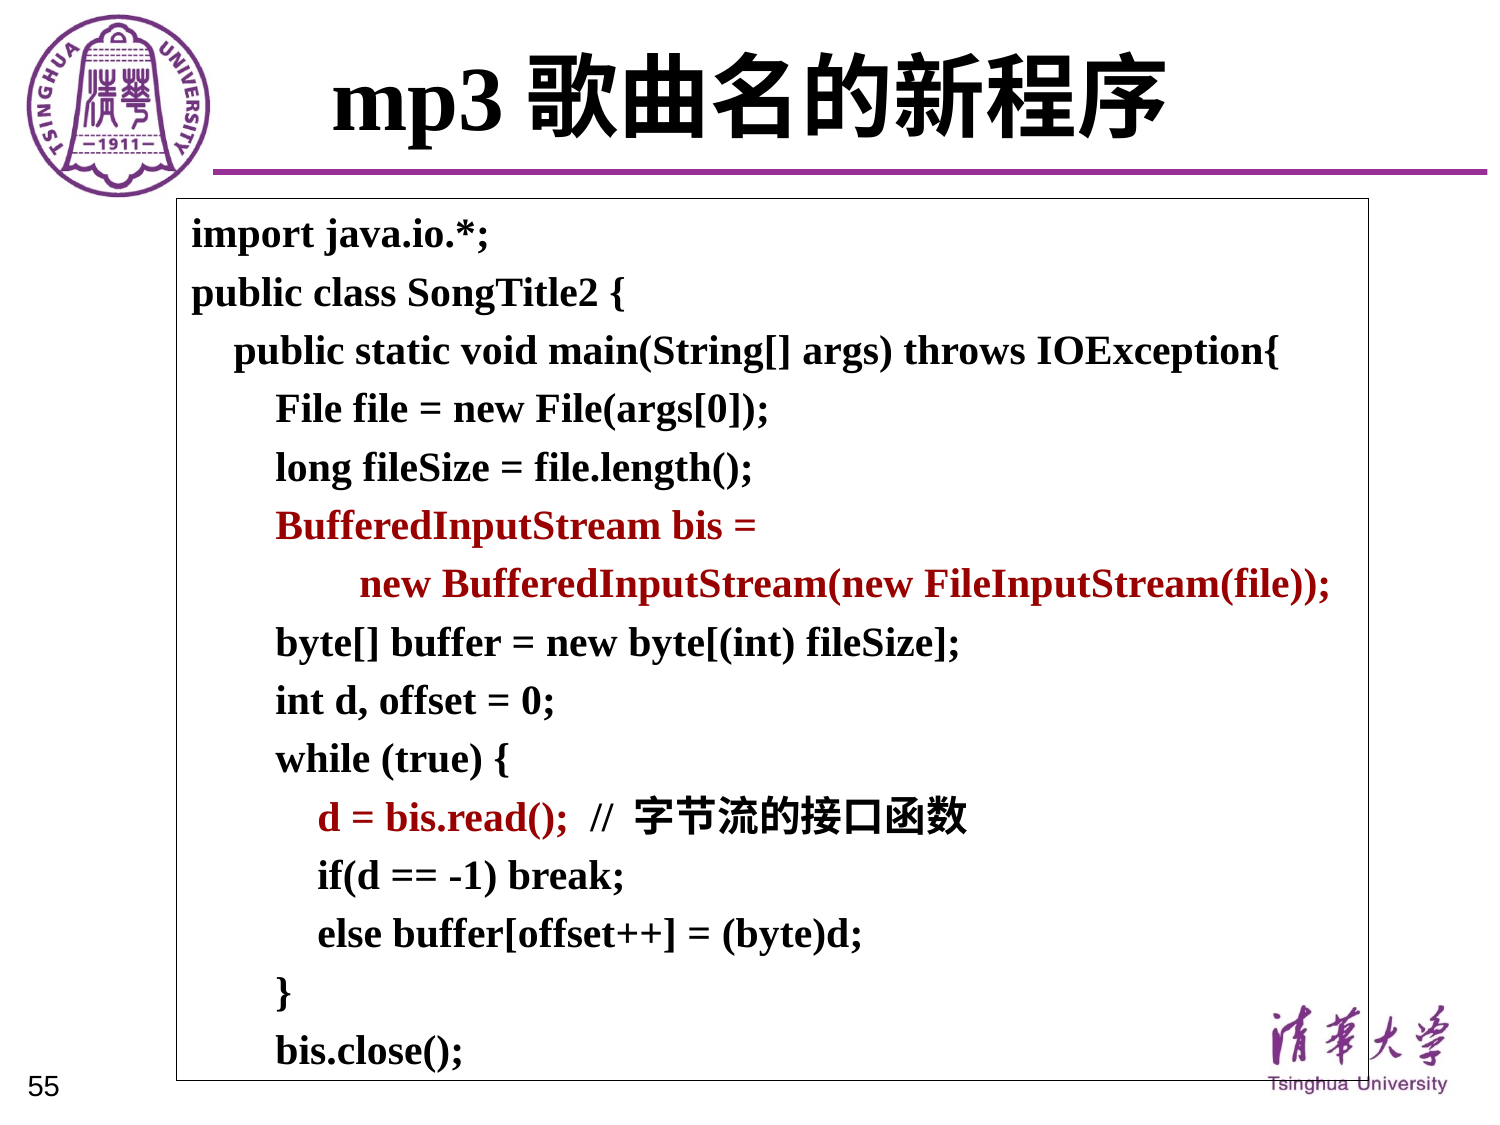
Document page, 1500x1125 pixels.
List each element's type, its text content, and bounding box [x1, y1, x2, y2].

title mp3歌曲名的新程序 [24, 37, 1476, 151]
picture [24, 12, 213, 37]
picture [24, 151, 213, 200]
picture [1262, 999, 1454, 1101]
text_box import java.io.*; public class SongTitle2 { public static void main(String[] args) throws IOException{ File file = new File(args[0]); long fileSize = file.length(); BufferedInputStream bis = new BufferedInputStream(new FileInputStream(file)); byte[] buffer = new byte[(int) fileSize]; int d, offset = 0; while (true) { d = bis.read(); // 字节流的接口函数 if(d == -1) break; else buffer[offset++] = (byte)d; } bis.close(); [176, 198, 1369, 1081]
footer 55 [12, 1059, 176, 1125]
